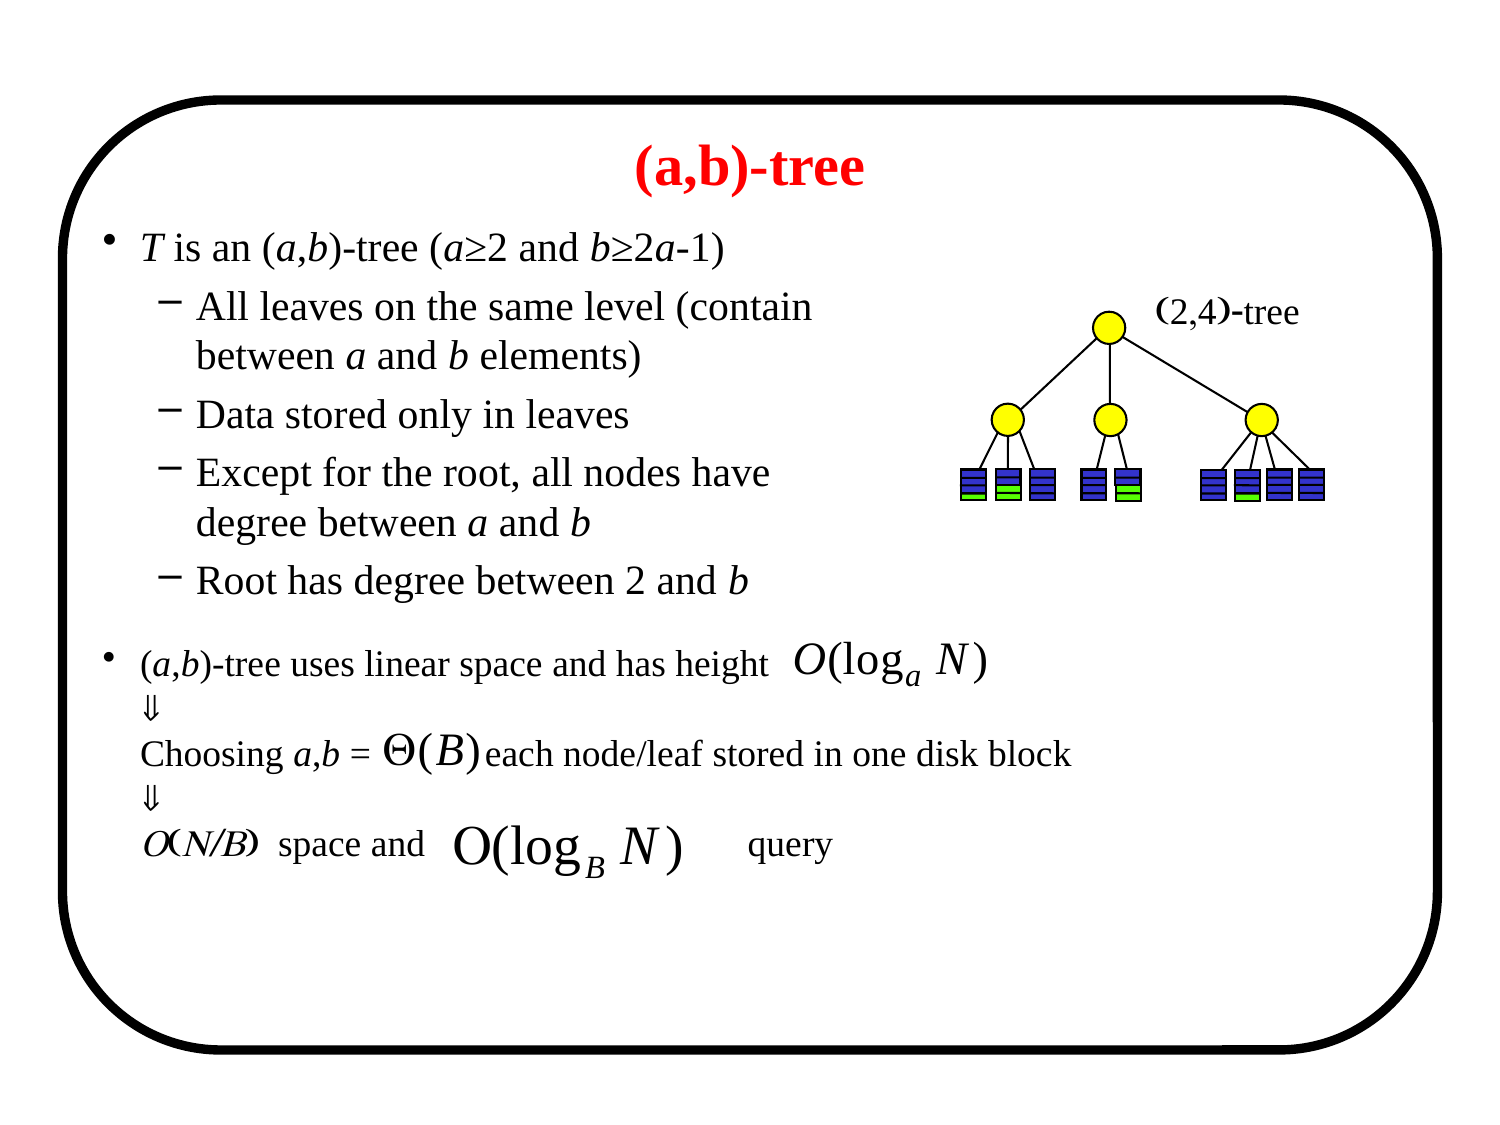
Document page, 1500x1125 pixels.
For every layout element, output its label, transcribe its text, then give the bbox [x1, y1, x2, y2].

text_box [1201, 470, 1227, 478]
text_box [1234, 494, 1260, 502]
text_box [374, 718, 492, 789]
text_box [1299, 469, 1325, 477]
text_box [995, 468, 1022, 501]
list T is an (a,b)-tree (a≥2 and b≥2a-1) All leaves on the same level (contain between a and b elements) Data stored only in leaves Except for the root, all nodes have degree between a and b Root has degree between 2 and b [87, 212, 864, 604]
text_box (2,4)-tree [1140, 279, 1390, 340]
text_box [991, 403, 1024, 436]
text_box [960, 469, 986, 477]
text_box [1081, 469, 1107, 477]
text_box [1234, 470, 1260, 478]
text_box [1029, 468, 1056, 501]
text_box [1234, 479, 1260, 493]
text_box [1299, 478, 1325, 500]
text_box [1201, 479, 1227, 500]
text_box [1115, 468, 1142, 501]
text_box [1081, 486, 1107, 493]
text_box [1092, 311, 1126, 344]
text_box [960, 494, 986, 501]
text_box [1081, 478, 1107, 485]
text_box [784, 628, 999, 699]
text_box [1266, 469, 1293, 500]
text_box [444, 808, 692, 888]
title (a,b)-tree [112, 112, 1388, 213]
text_box [1081, 494, 1107, 501]
text_box [1245, 403, 1278, 437]
text_box (a,b)-tree uses linear space and has height  Choosing a,b = each node/leaf stored in one disk block  O(N/B) space and query [87, 631, 1420, 872]
text_box [86, 630, 751, 701]
text_box [1094, 403, 1127, 437]
text_box [960, 478, 986, 493]
